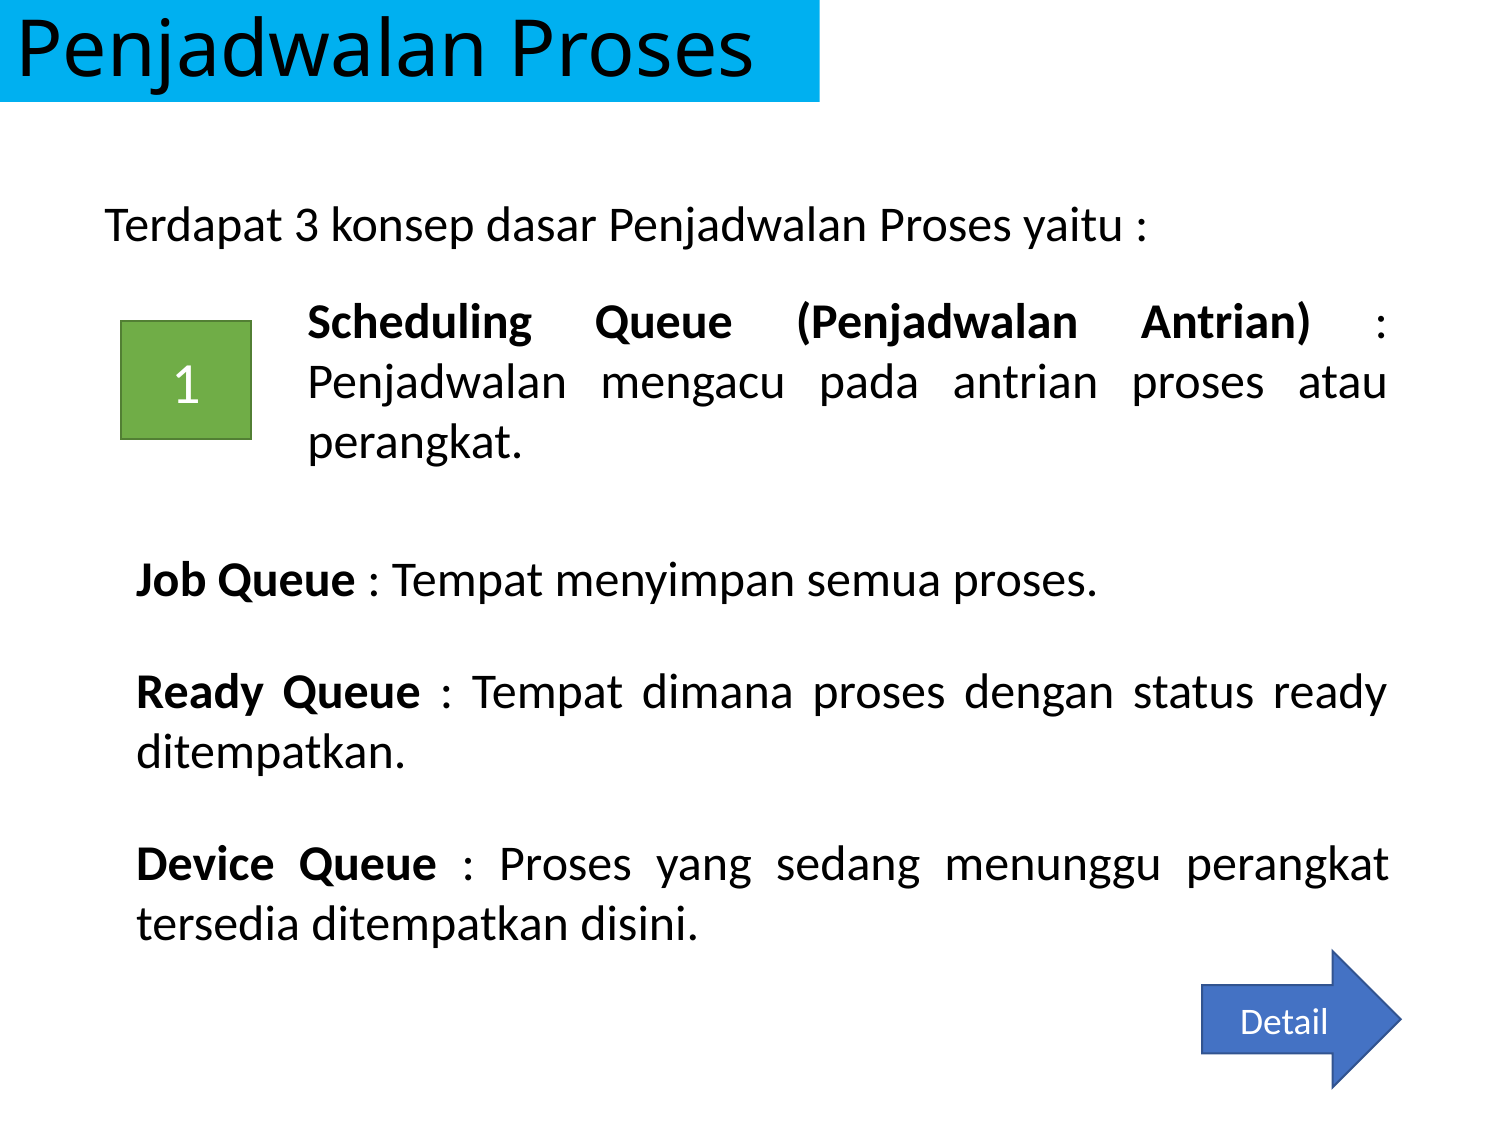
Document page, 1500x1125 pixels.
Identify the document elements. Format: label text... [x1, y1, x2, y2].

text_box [89, 183, 1403, 479]
text_box Ready Queue : Tempat dimana proses dengan status ready ditempatkan. [121, 650, 1403, 786]
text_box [121, 823, 1405, 1088]
text_box Job Queue : Tempat menyimpan semua proses. [121, 538, 1405, 614]
title Penjadwalan Proses [0, 0, 820, 102]
